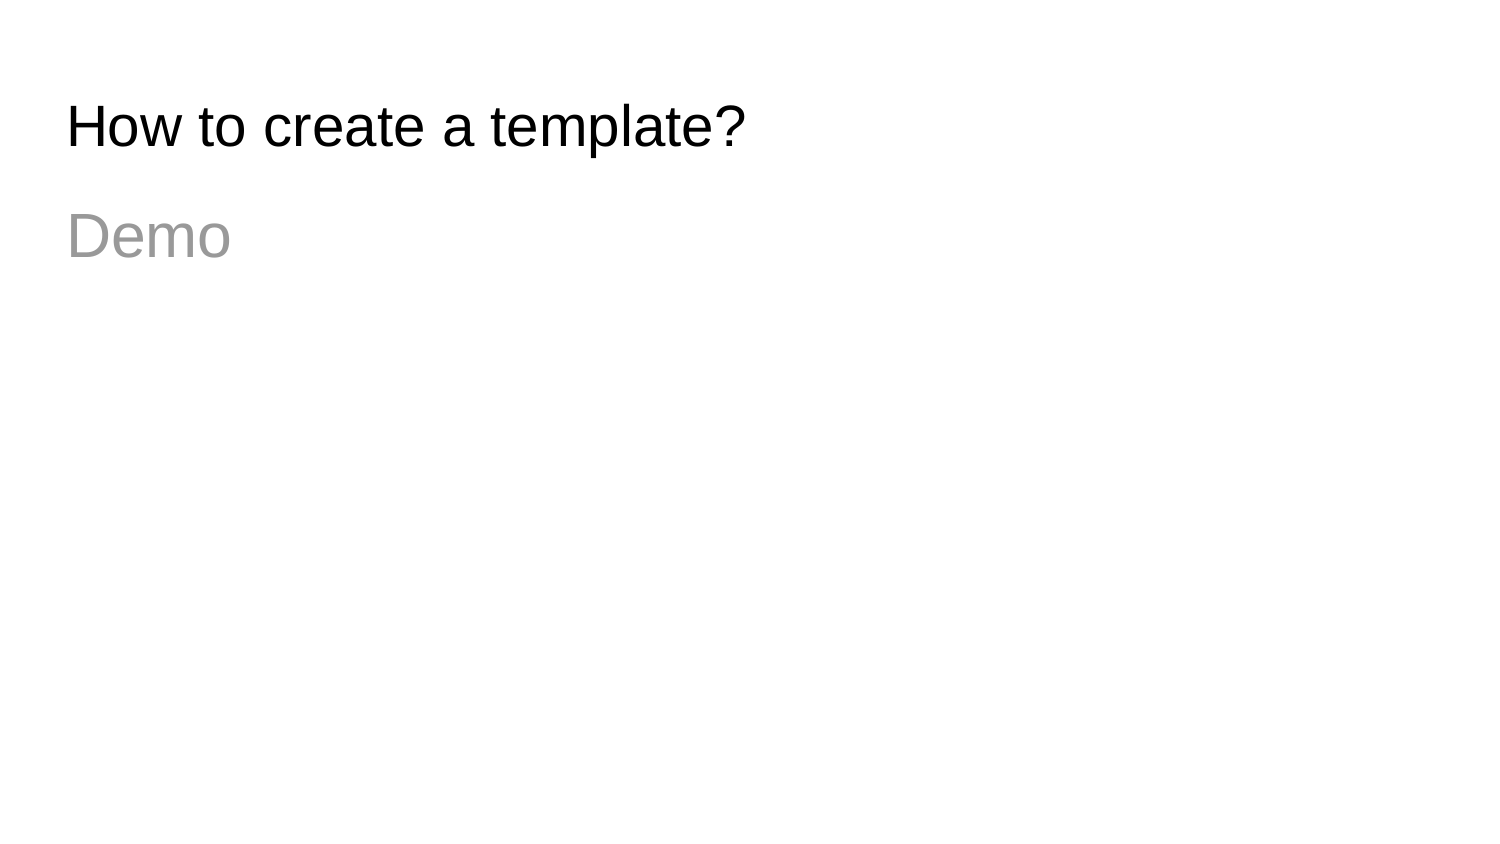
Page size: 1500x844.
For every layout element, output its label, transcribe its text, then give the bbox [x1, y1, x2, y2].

title How to create a template? [51, 72, 1449, 167]
text_box Demo [51, 180, 252, 274]
